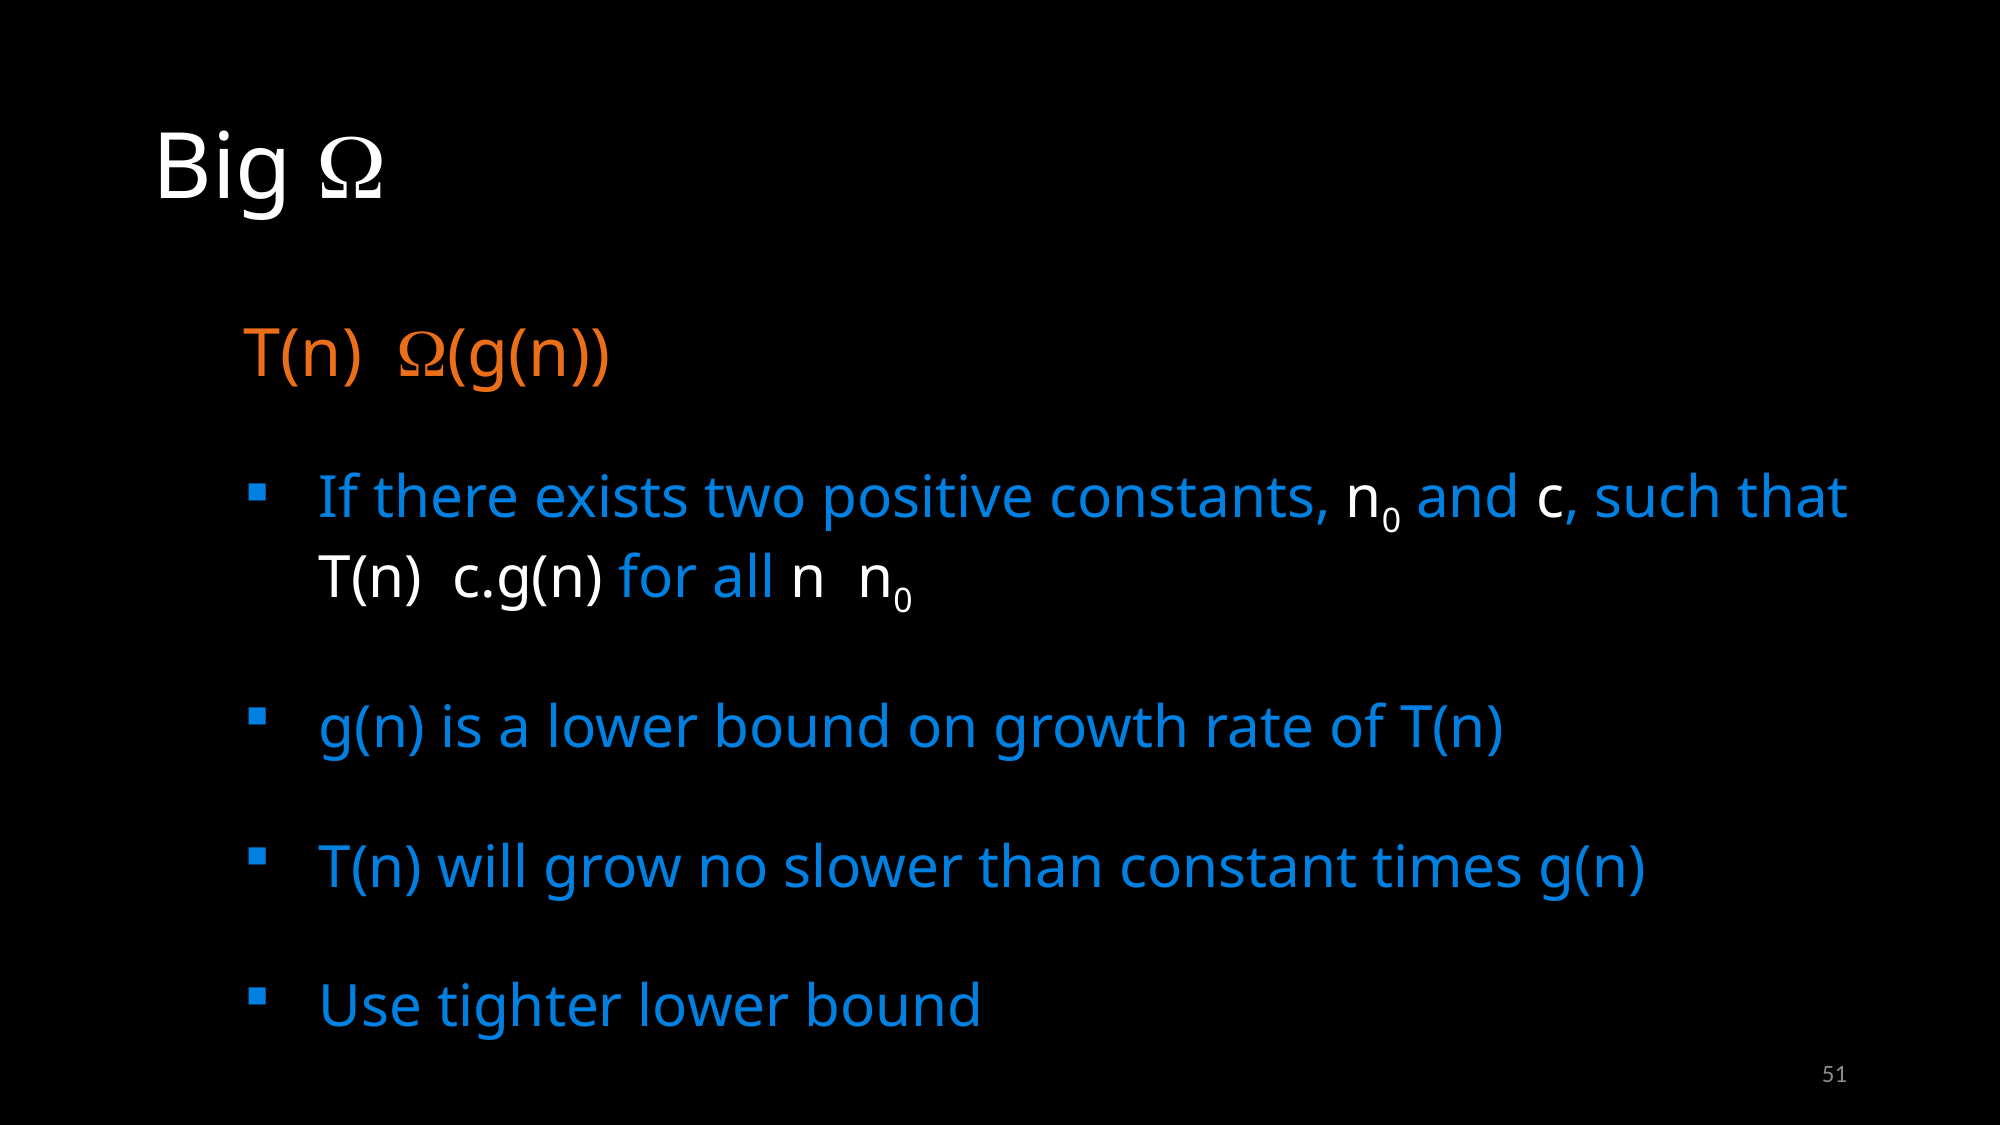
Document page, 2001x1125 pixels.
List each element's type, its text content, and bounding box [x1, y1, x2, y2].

slide_number 51 [1412, 1042, 1863, 1103]
title Big  [137, 59, 1863, 278]
